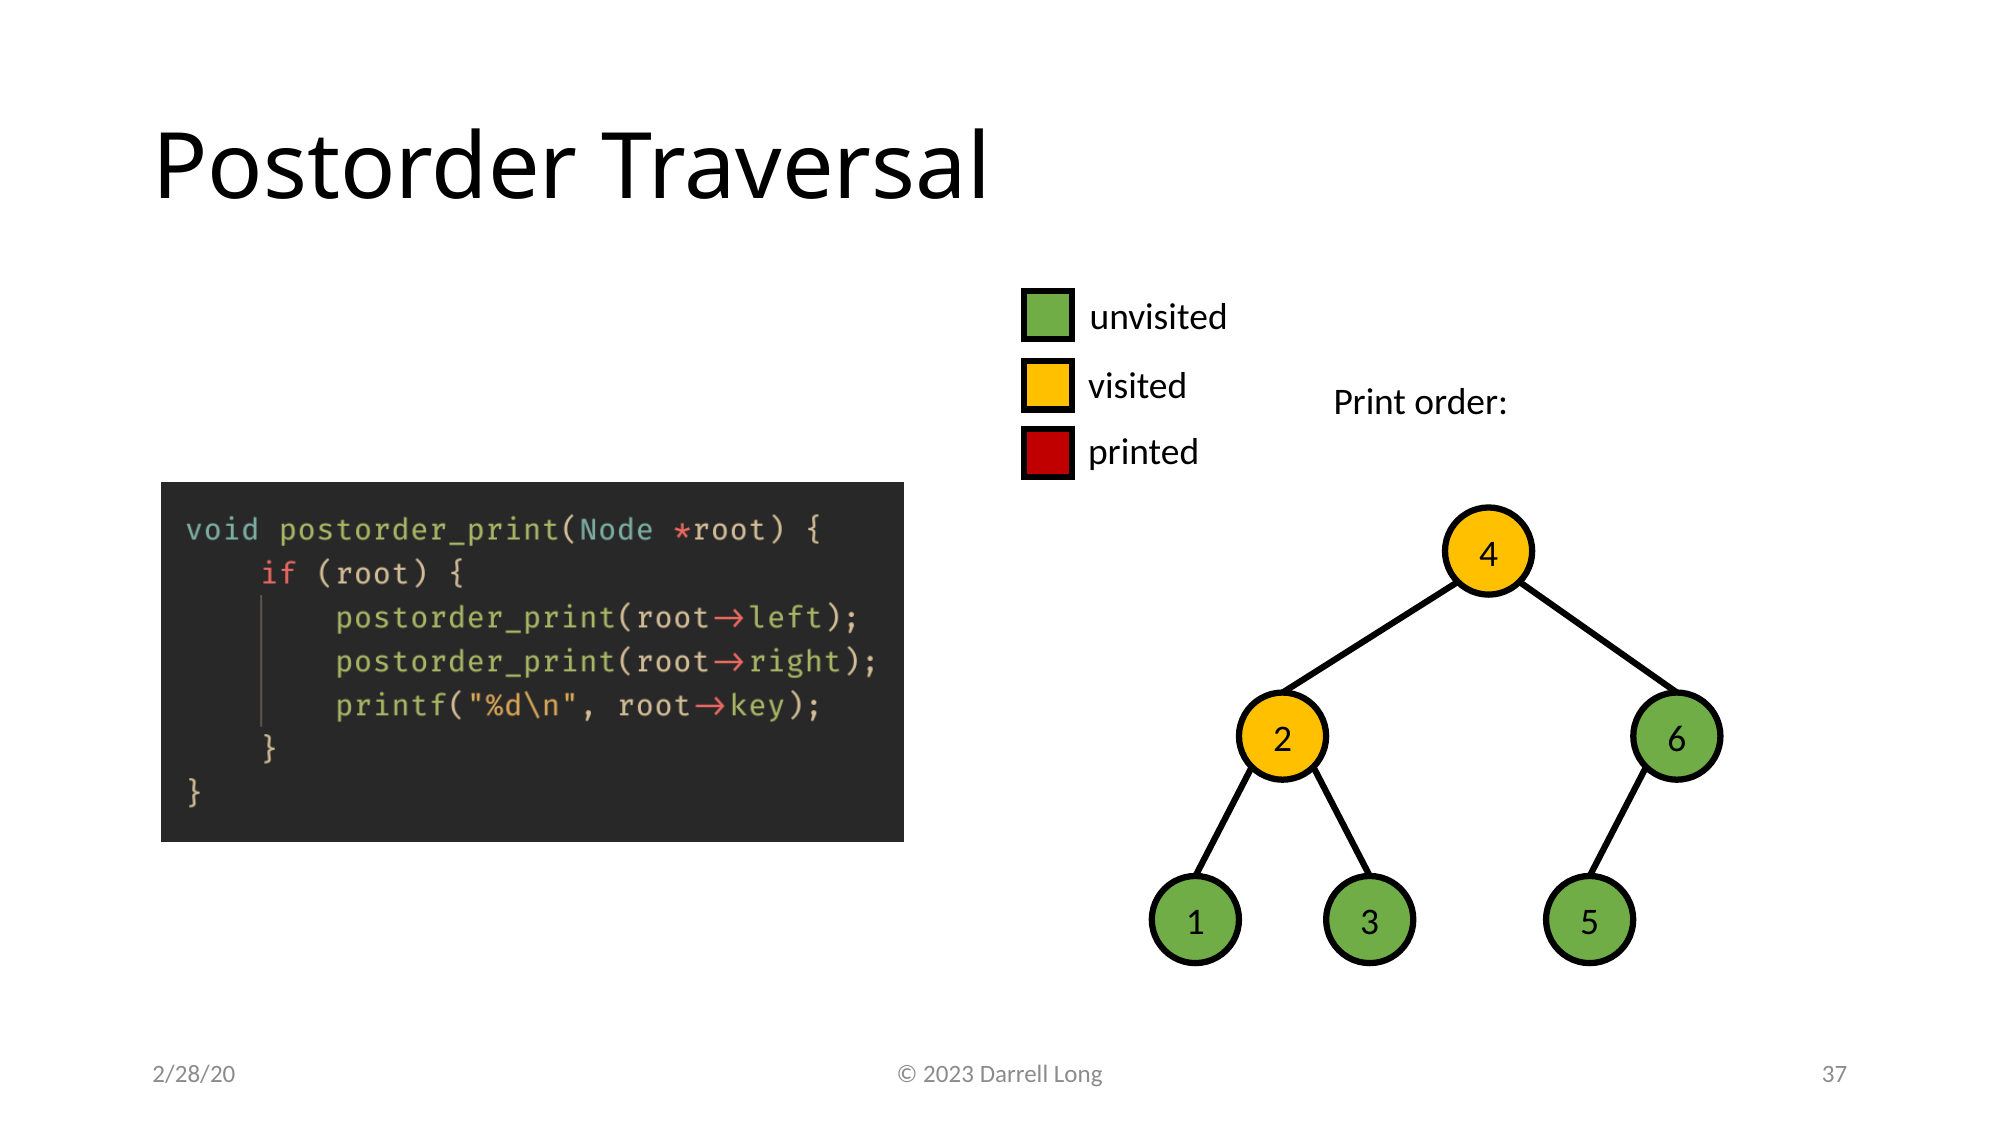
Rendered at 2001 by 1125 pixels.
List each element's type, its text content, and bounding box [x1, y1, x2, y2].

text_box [1023, 284, 1387, 481]
title Postorder Traversal [137, 59, 1863, 278]
footer © 2023 Darrell Long [662, 1042, 1338, 1103]
slide_number 37 [1412, 1042, 1863, 1103]
text_box Print order: [1387, 369, 1792, 430]
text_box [1151, 507, 1721, 964]
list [161, 482, 904, 842]
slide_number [137, 1042, 588, 1103]
